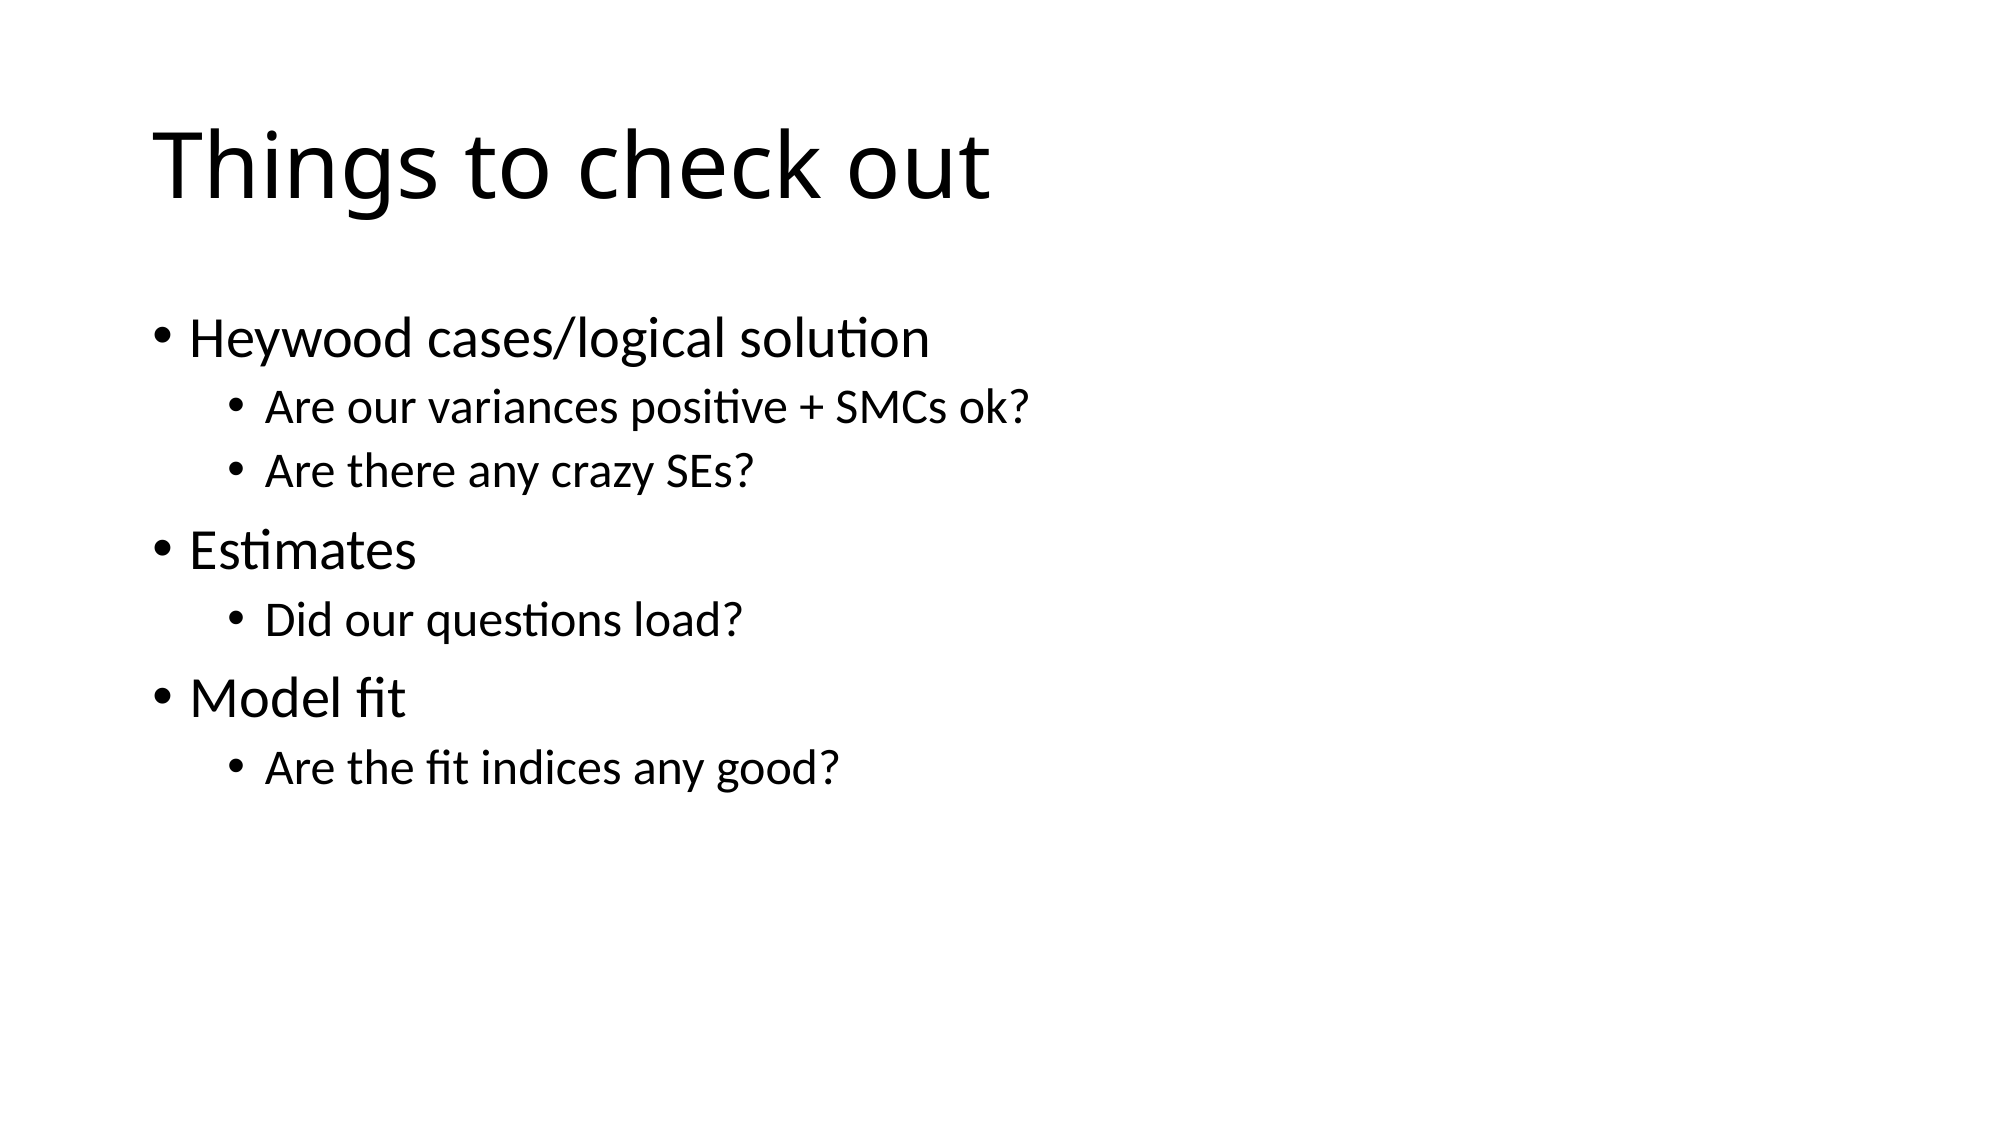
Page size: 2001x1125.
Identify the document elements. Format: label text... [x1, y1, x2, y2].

title Things to check out [137, 59, 1863, 278]
list Heywood cases/logical solution Are our variances positive + SMCs ok? Are there any crazy SEs? Estimates Did our questions load? Model fit Are the fit indices any good? [137, 299, 1863, 1014]
